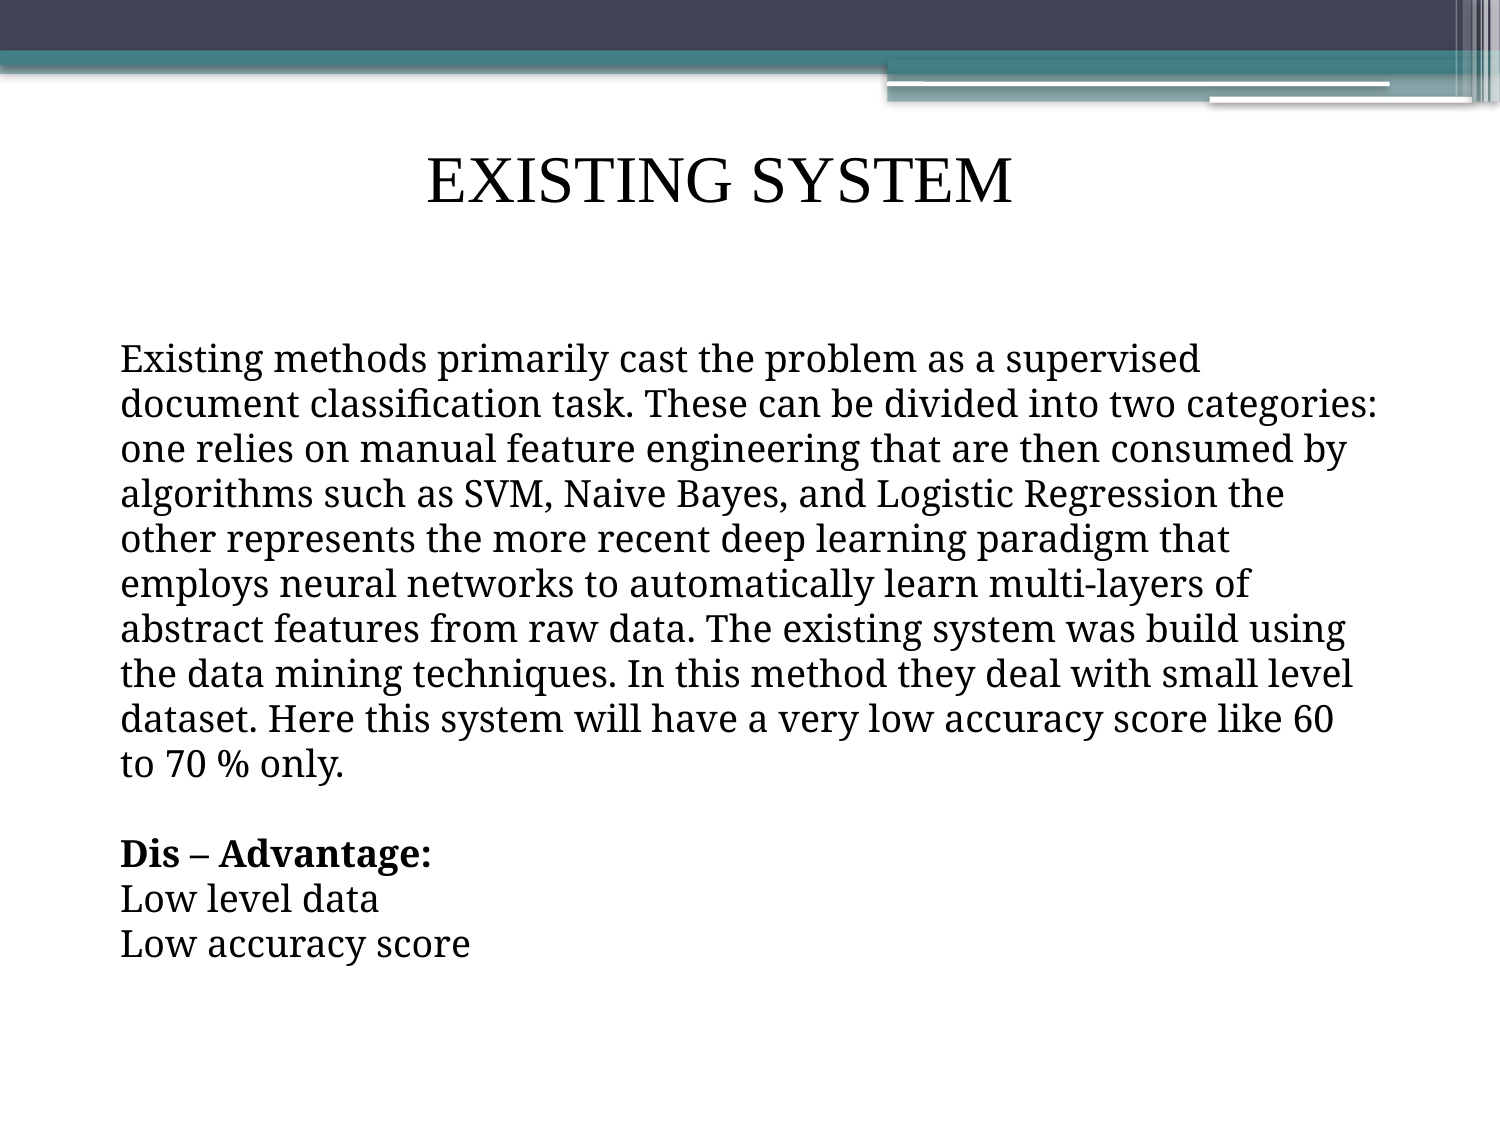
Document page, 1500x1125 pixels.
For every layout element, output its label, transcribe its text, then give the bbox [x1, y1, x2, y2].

text_box Existing methods primarily cast the problem as a supervised document classification task. These can be divided into two categories: one relies on manual feature engineering that are then consumed by algorithms such as SVM, Naive Bayes, and Logistic Regression the other represents the more recent deep learning paradigm that employs neural networks to automatically learn multi-layers of abstract features from raw data. The existing system was build using the data mining techniques. In this method they deal with small level dataset. Here this system will have a very low accuracy score like 60 to 70 % only. Dis – Advantage: Low level data Low accuracy score [105, 328, 1395, 1018]
text_box EXISTING SYSTEM [386, 128, 1055, 224]
